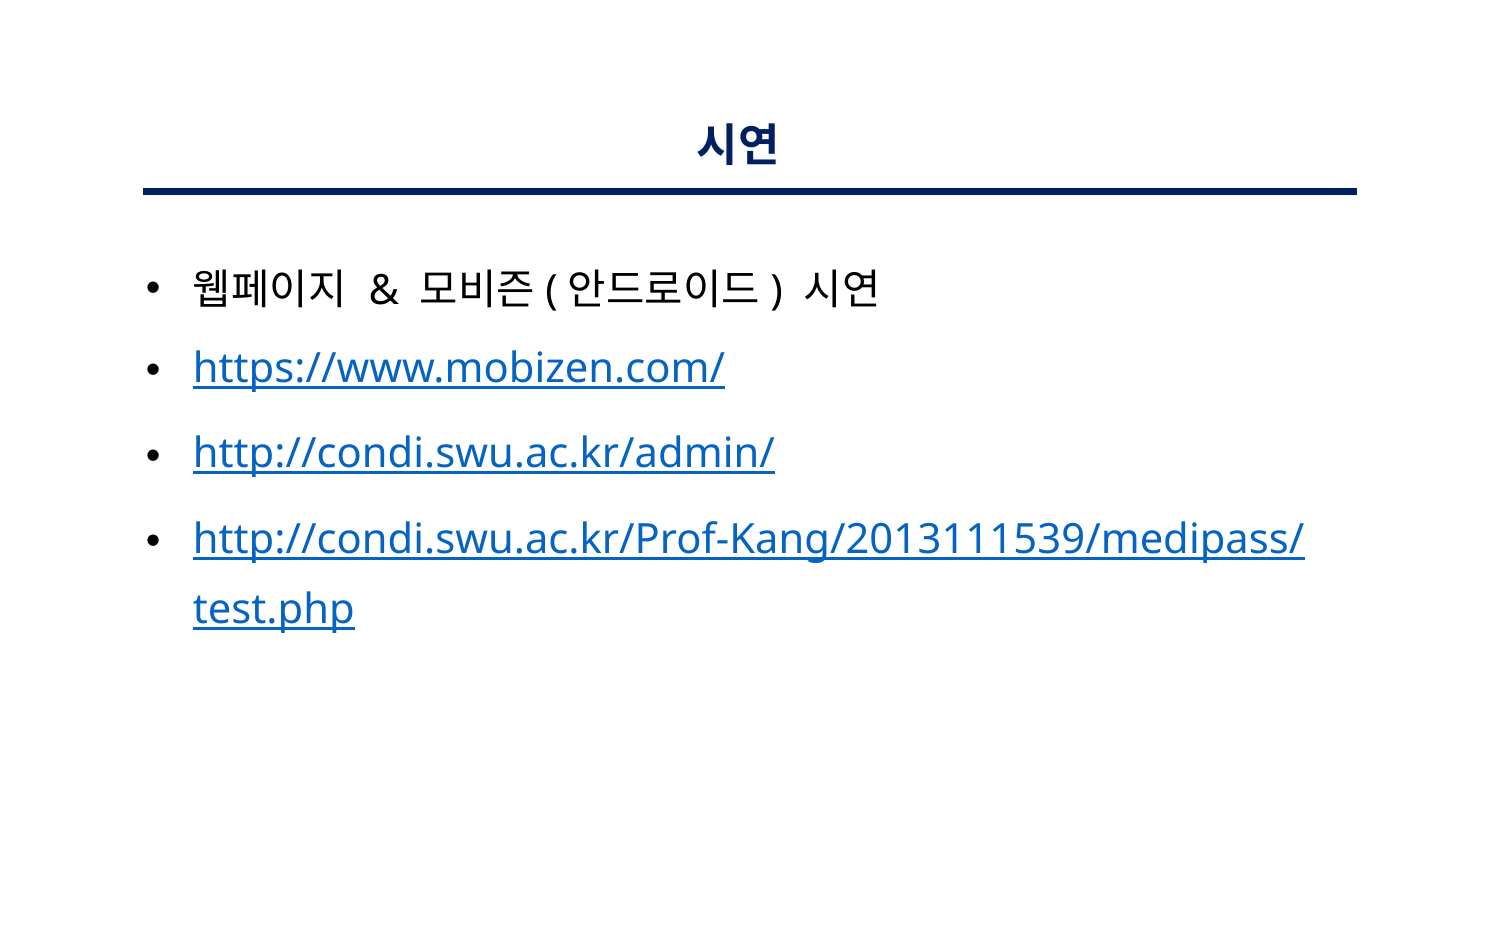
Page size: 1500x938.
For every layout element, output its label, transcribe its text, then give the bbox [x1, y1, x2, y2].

text_box 웹페이지 & 모비즌(안드로이드) 시연 https://www.mobizen.com/ http://condi.swu.ac.kr/admin/ http://condi.swu.ac.kr/Prof-Kang/2013111539/medipass/test.php [131, 230, 1326, 727]
text_box 시연 [681, 108, 795, 178]
